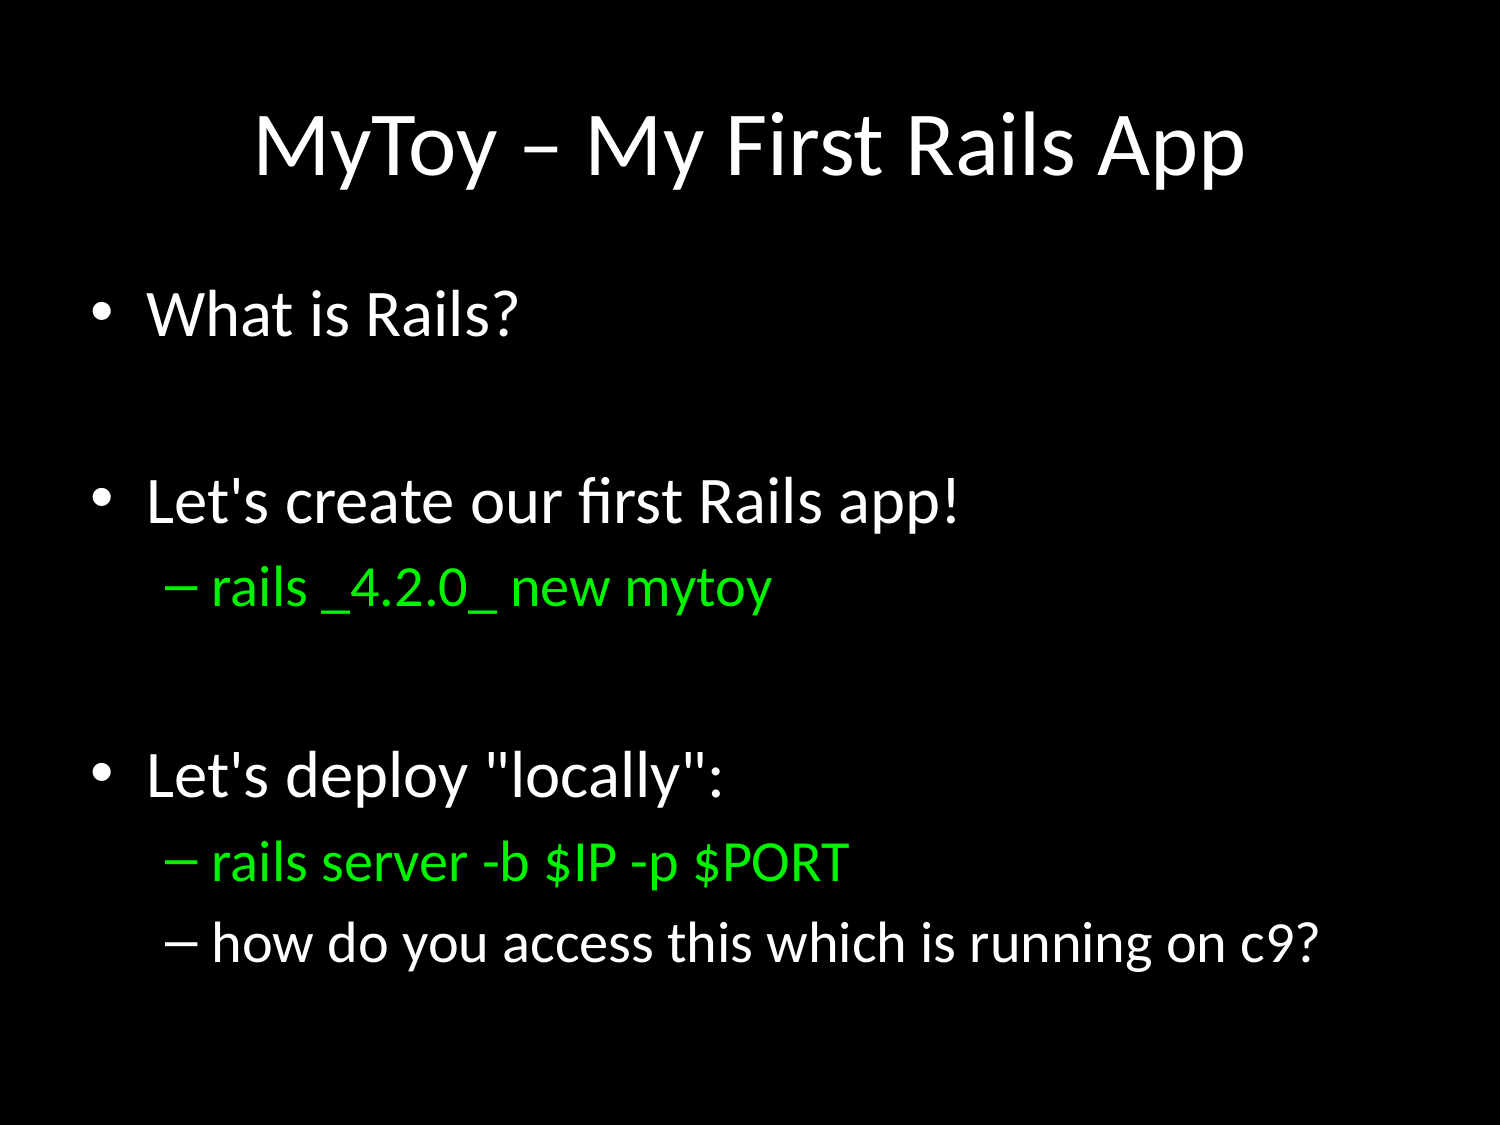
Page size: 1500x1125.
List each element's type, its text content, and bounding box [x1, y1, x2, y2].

title MyToy – My First Rails App [75, 45, 1425, 233]
list What is Rails? Let's create our first Rails app! rails _4.2.0_ new mytoy Let's deploy "locally": rails server -b $IP -p $PORT how do you access this which is running on c9? [75, 262, 1425, 1005]
